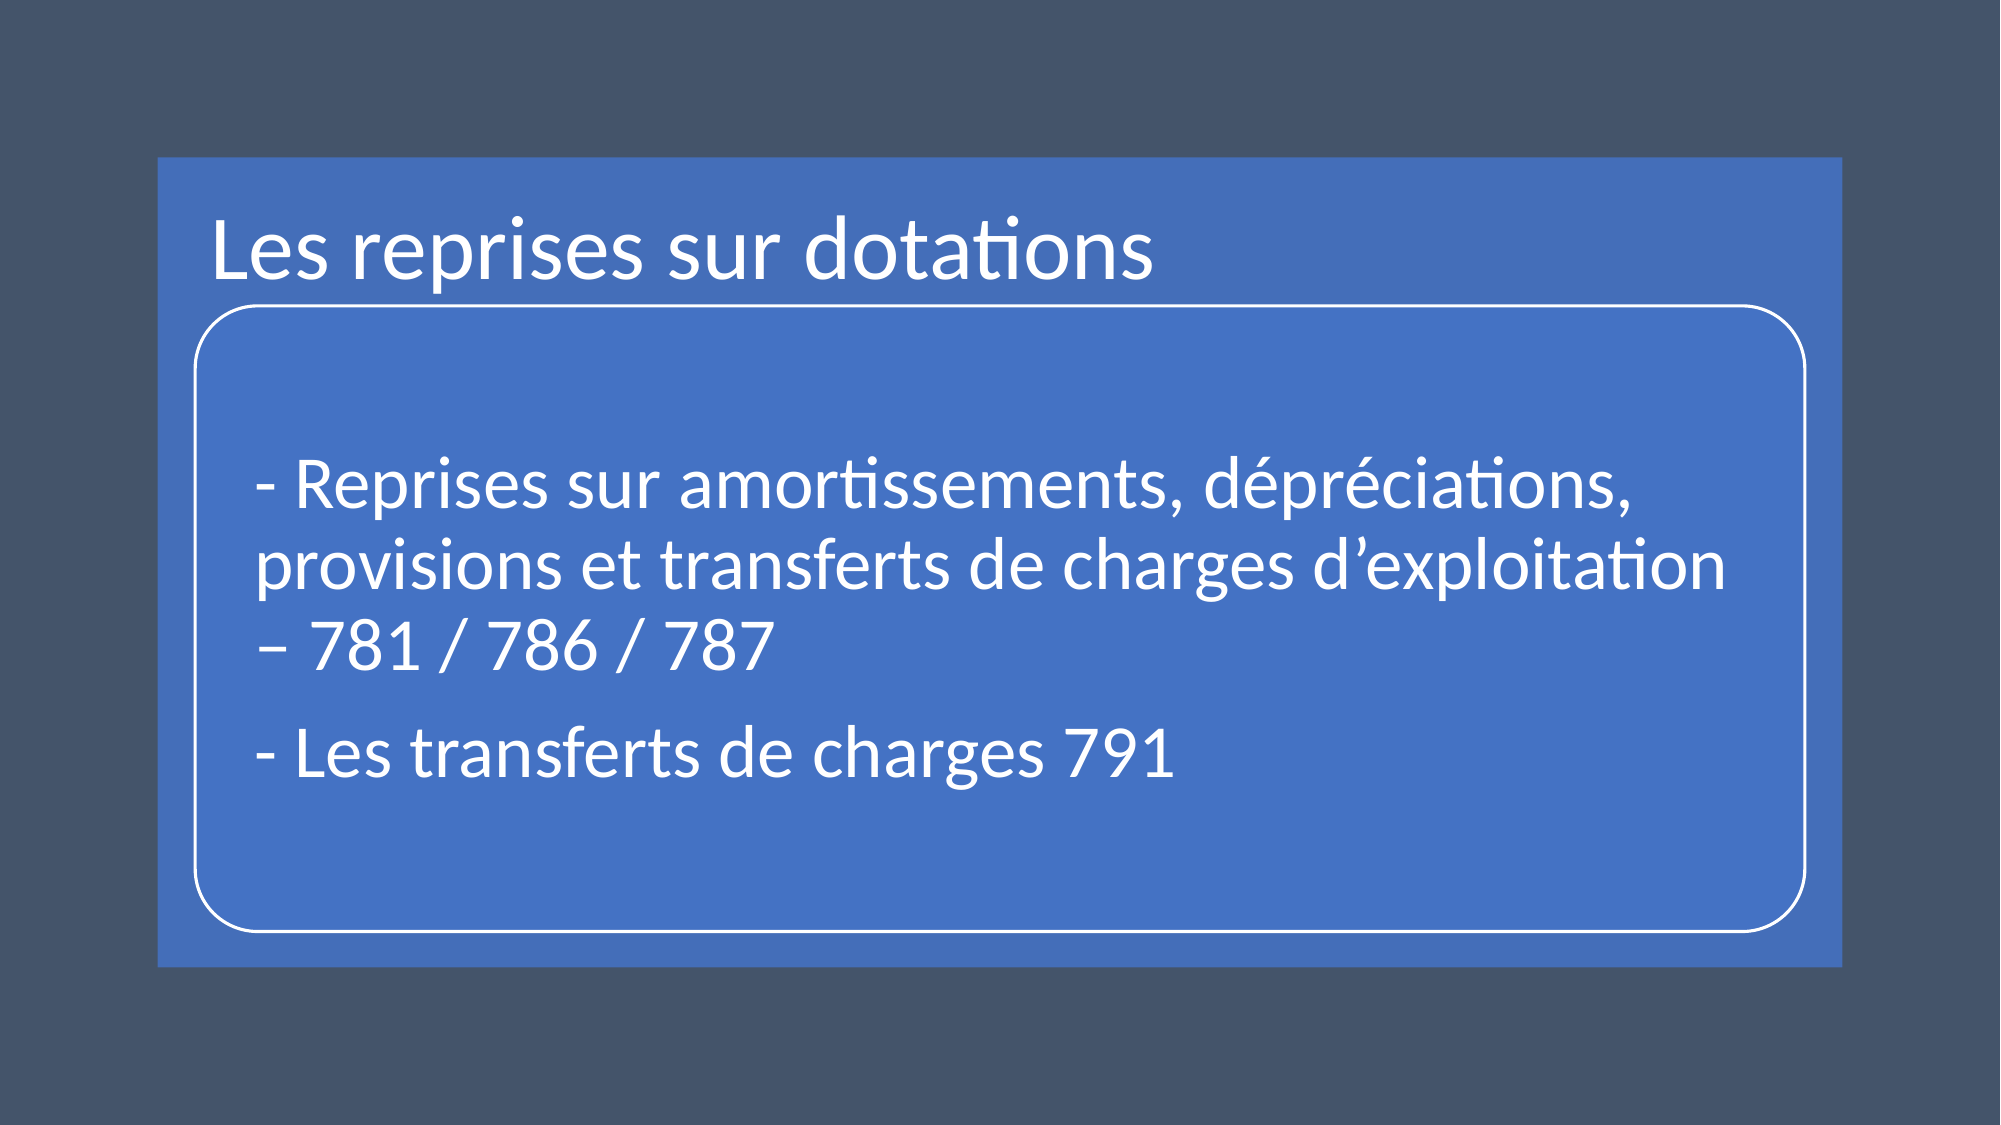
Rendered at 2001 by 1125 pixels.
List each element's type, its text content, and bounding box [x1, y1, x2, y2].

text_box Les reprises sur dotations [195, 178, 1805, 305]
text_box [156, 156, 1843, 968]
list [195, 305, 1805, 932]
